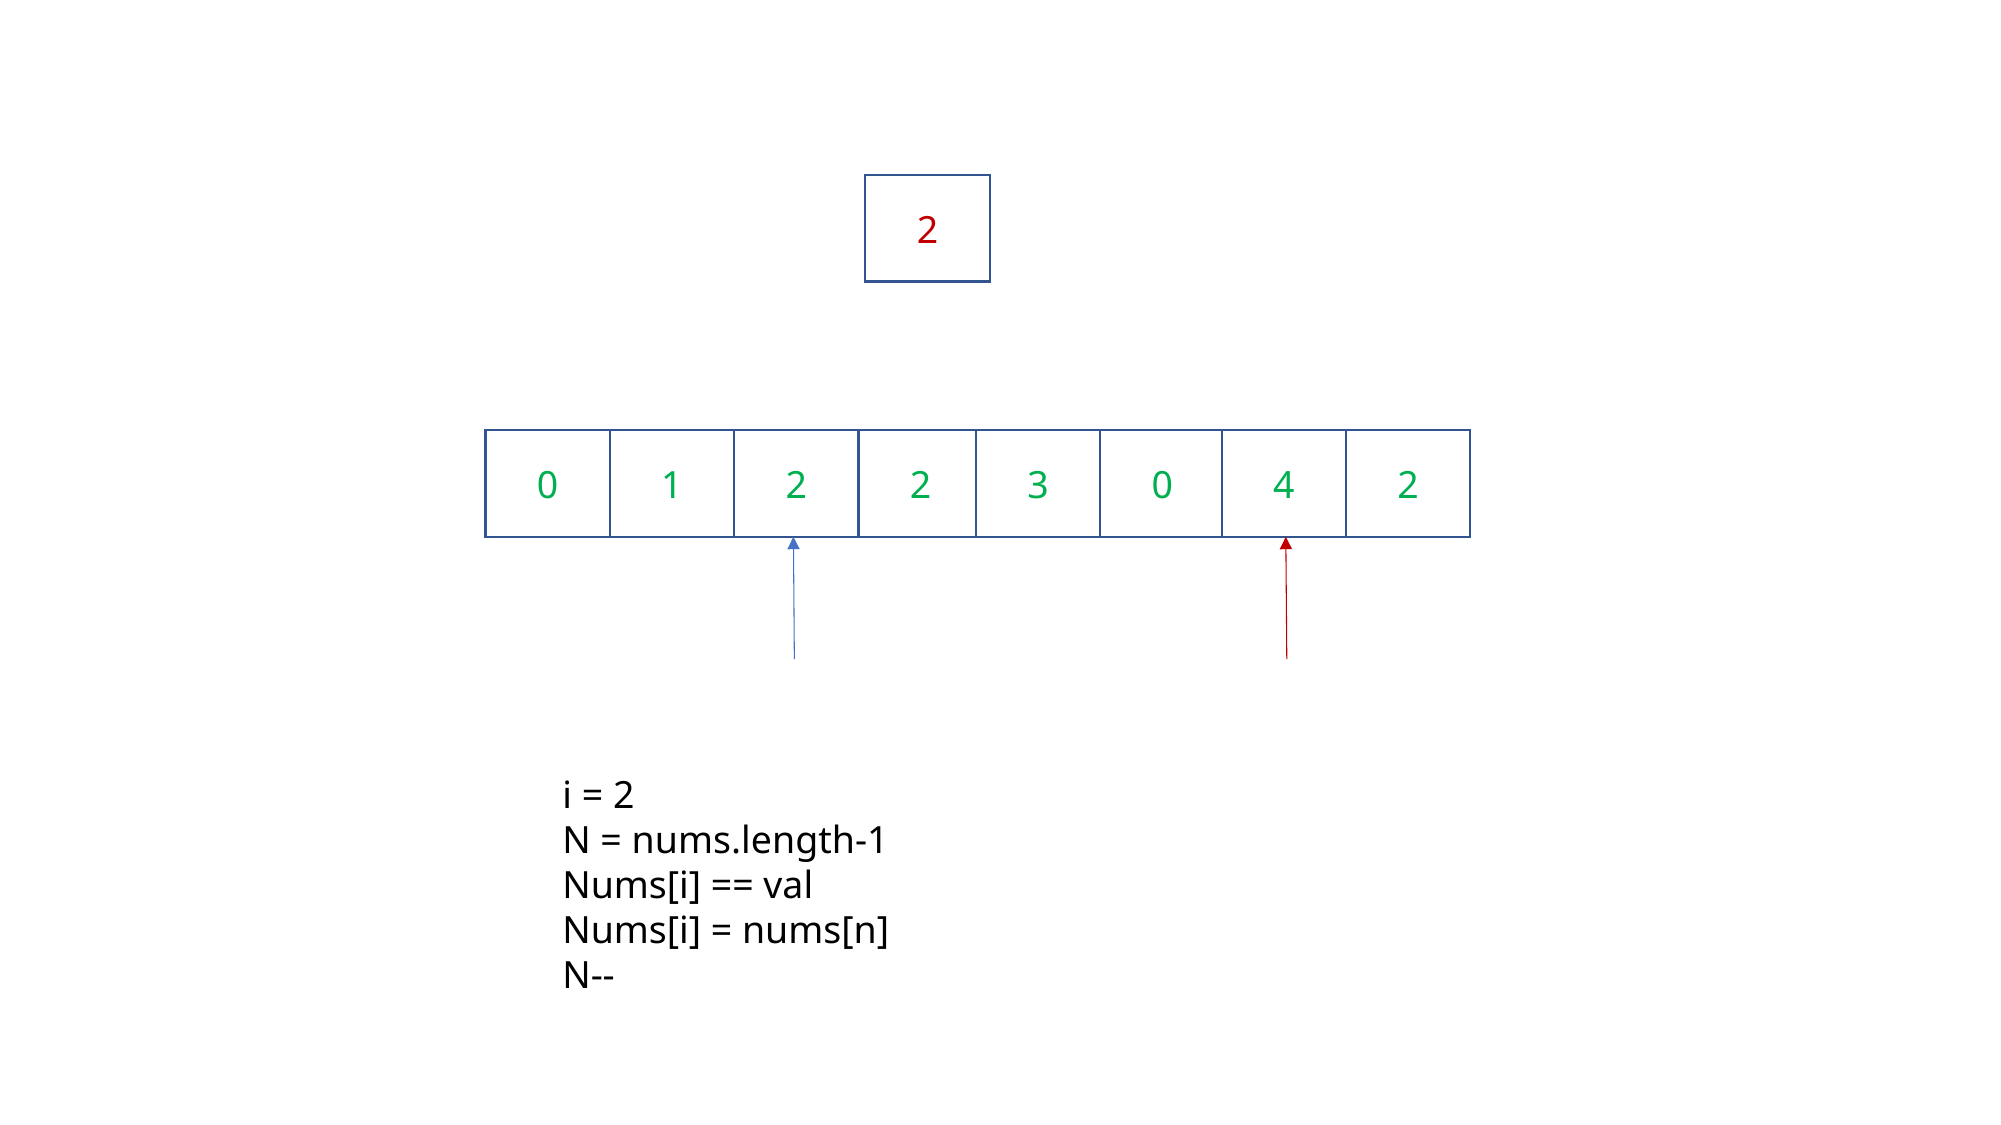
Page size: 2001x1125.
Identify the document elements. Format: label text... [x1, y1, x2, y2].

text_box 3 [975, 429, 1099, 538]
text_box 2 [857, 429, 975, 538]
text_box 0 [484, 429, 609, 538]
text_box i = 2 N = nums.length-1 Nums[i] == val Nums[i] = nums[n] N-- [547, 763, 1320, 1004]
text_box 2 [1345, 429, 1471, 538]
text_box 2 [864, 174, 991, 283]
text_box 2 [733, 429, 857, 538]
text_box 0 [1099, 429, 1221, 538]
text_box 4 [1221, 429, 1345, 538]
text_box 1 [609, 429, 733, 538]
